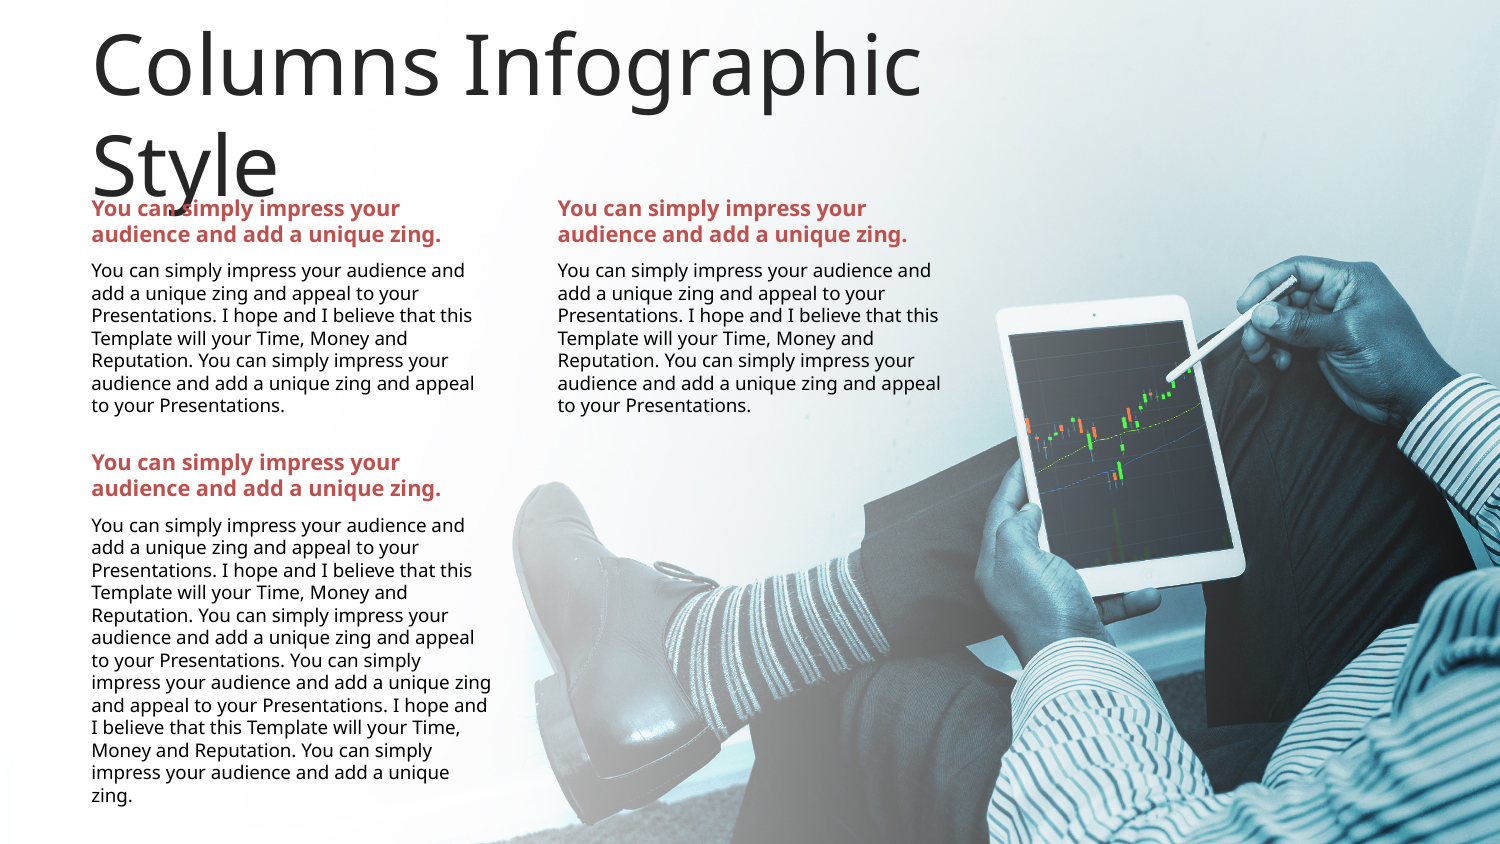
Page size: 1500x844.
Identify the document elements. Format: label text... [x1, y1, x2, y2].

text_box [542, 186, 976, 426]
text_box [76, 186, 509, 426]
picture [0, 0, 1500, 844]
text_box Columns Infographic Style [76, 3, 1135, 221]
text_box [76, 441, 509, 794]
